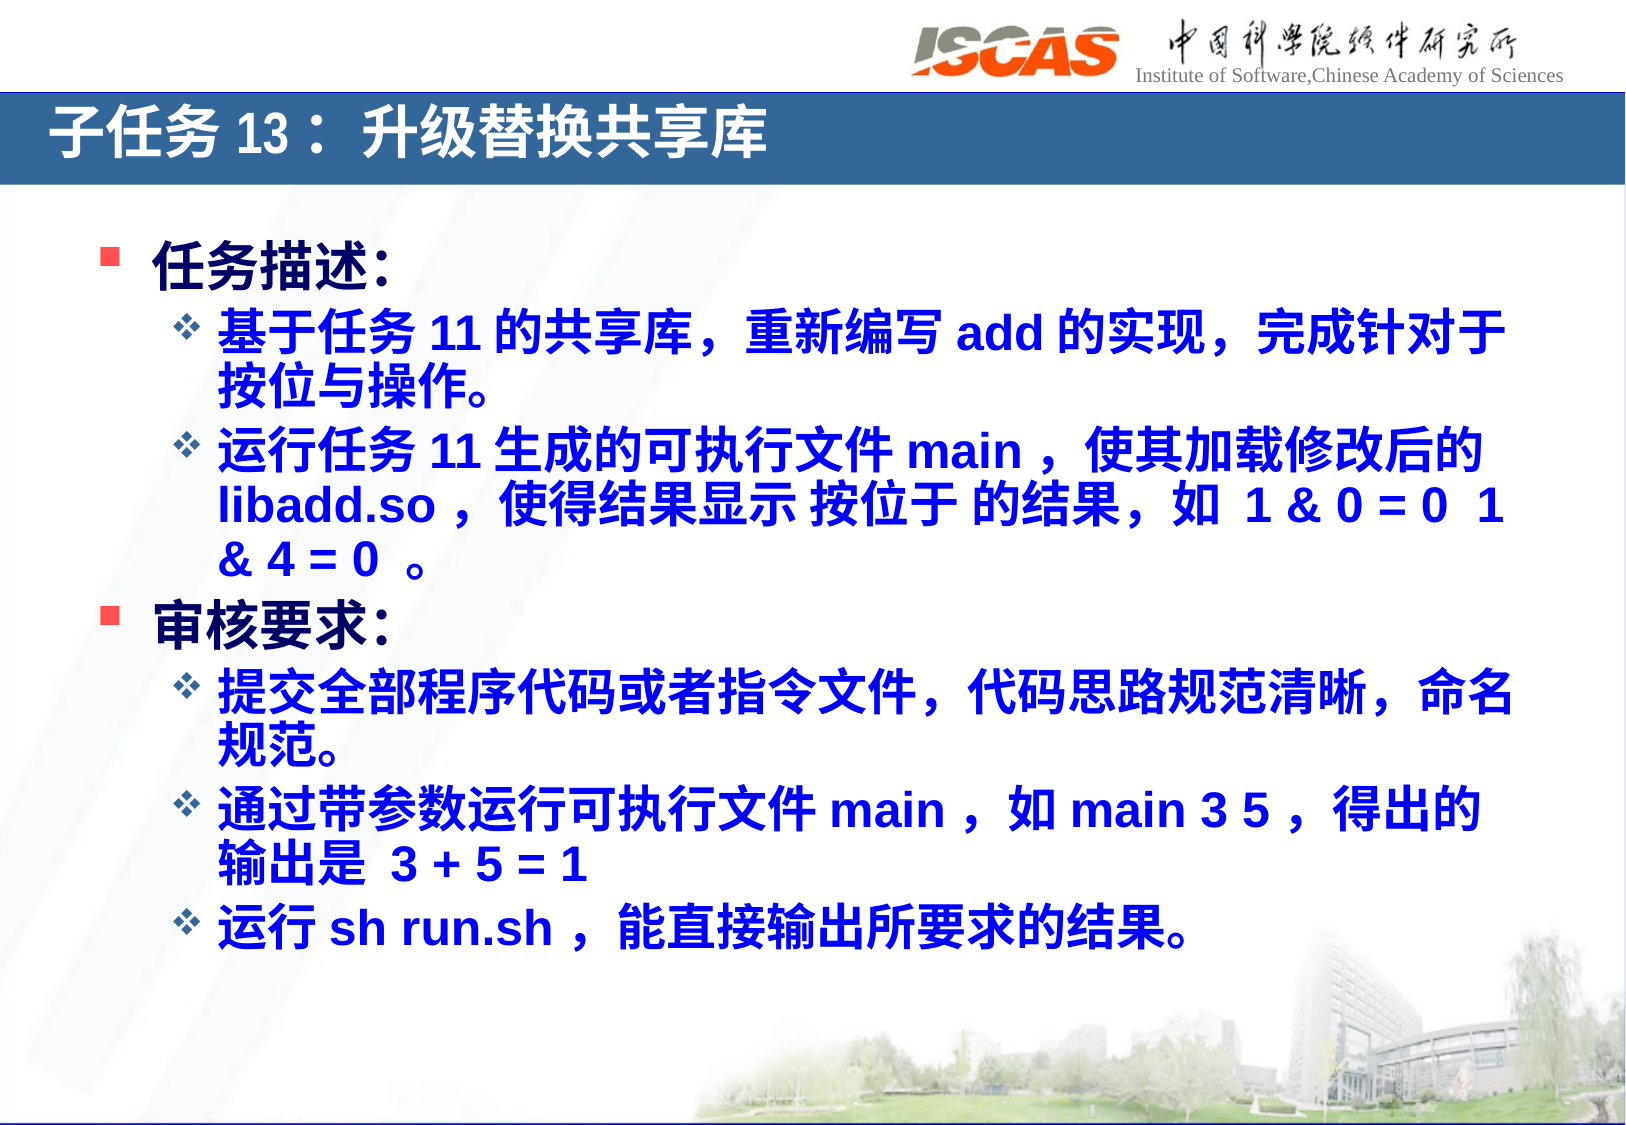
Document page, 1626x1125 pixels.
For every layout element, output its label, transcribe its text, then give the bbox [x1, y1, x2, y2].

title 子任务13：升级替换共享库 [0, 93, 1625, 185]
picture [1166, 15, 1519, 71]
picture [0, 92, 1626, 1125]
picture [907, 18, 1132, 87]
list 任务描述： 基于任务11的共享库，重新编写add的实现，完成针对于按位与操作。 运行任务11生成的可执行文件main，使其加载修改后的libadd.so，使得结果显示 按位于 的结果，如 1 & 0 = 0 1 & 4 = 0 。 审核要求： 提交全部程序代码或者指令文件，代码思路规范清晰，命名规范。 通过带参数运行可执行文件main，如main 3 5，得出的输出是 3 + 5 = 1 运行sh run.sh，能直接输出所要求的结果。 [80, 231, 1545, 988]
